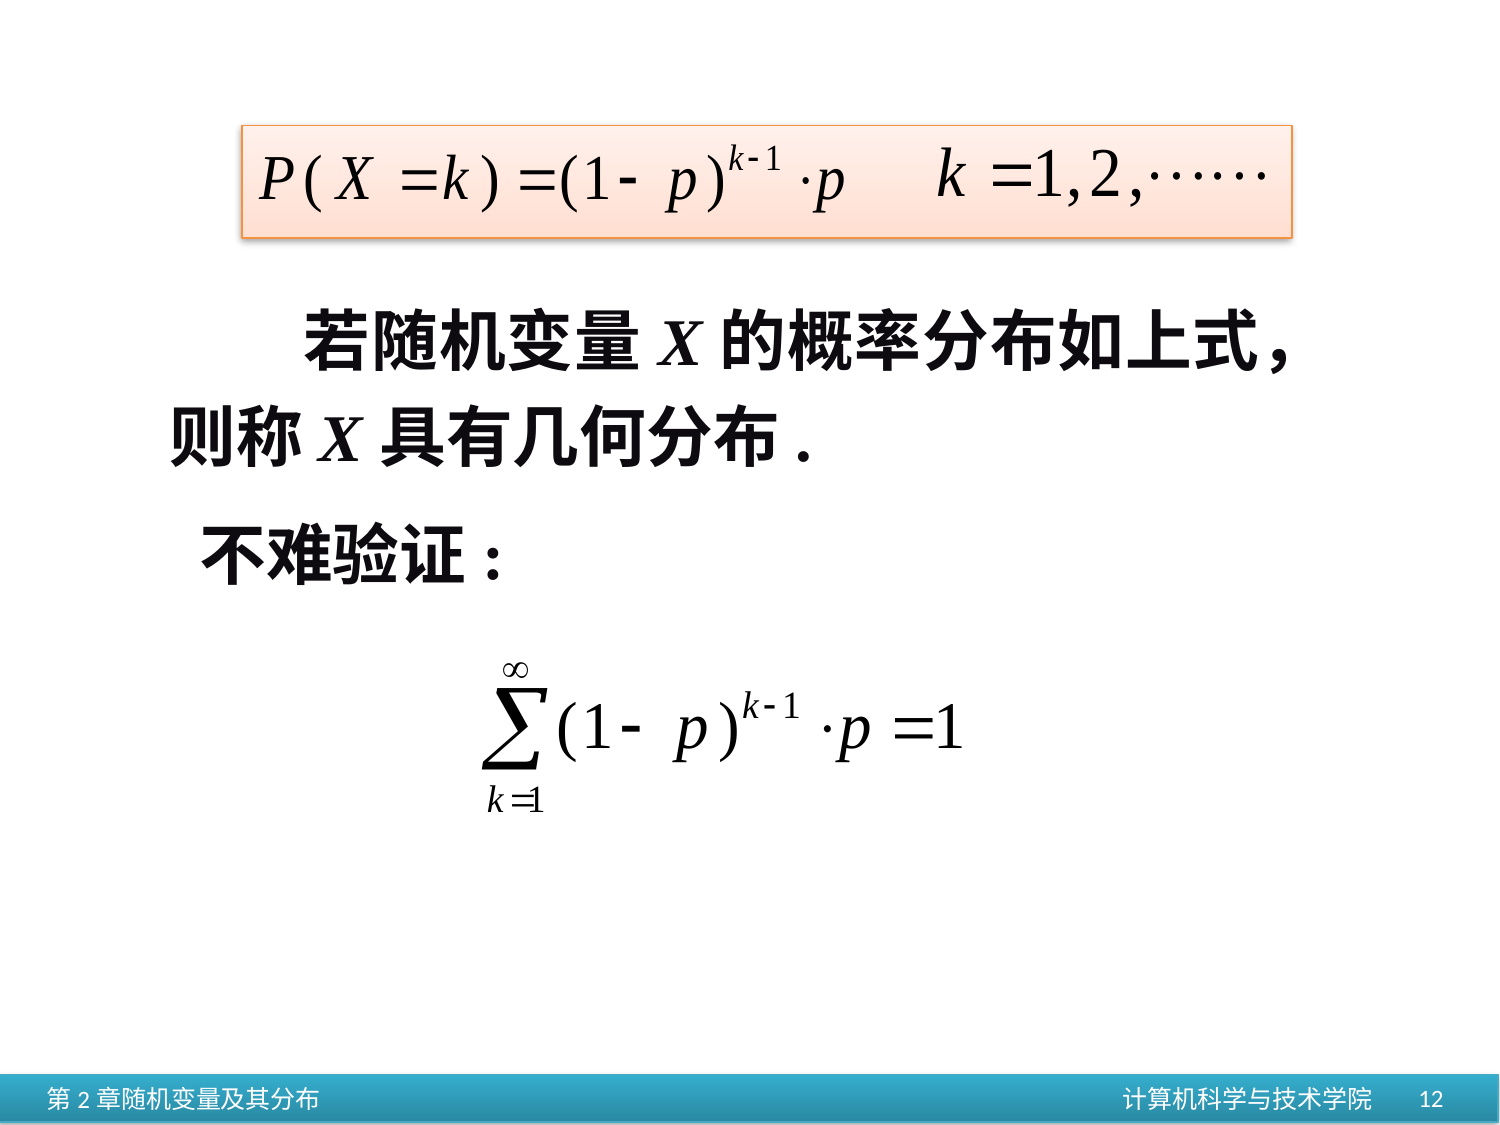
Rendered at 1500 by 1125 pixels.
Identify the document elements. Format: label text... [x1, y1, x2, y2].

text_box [241, 125, 1293, 239]
text_box 若随机变量X的概率分布如上式，则称X具有几何分布. [154, 275, 1343, 482]
text_box 不难验证: [184, 505, 520, 601]
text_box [471, 637, 976, 827]
